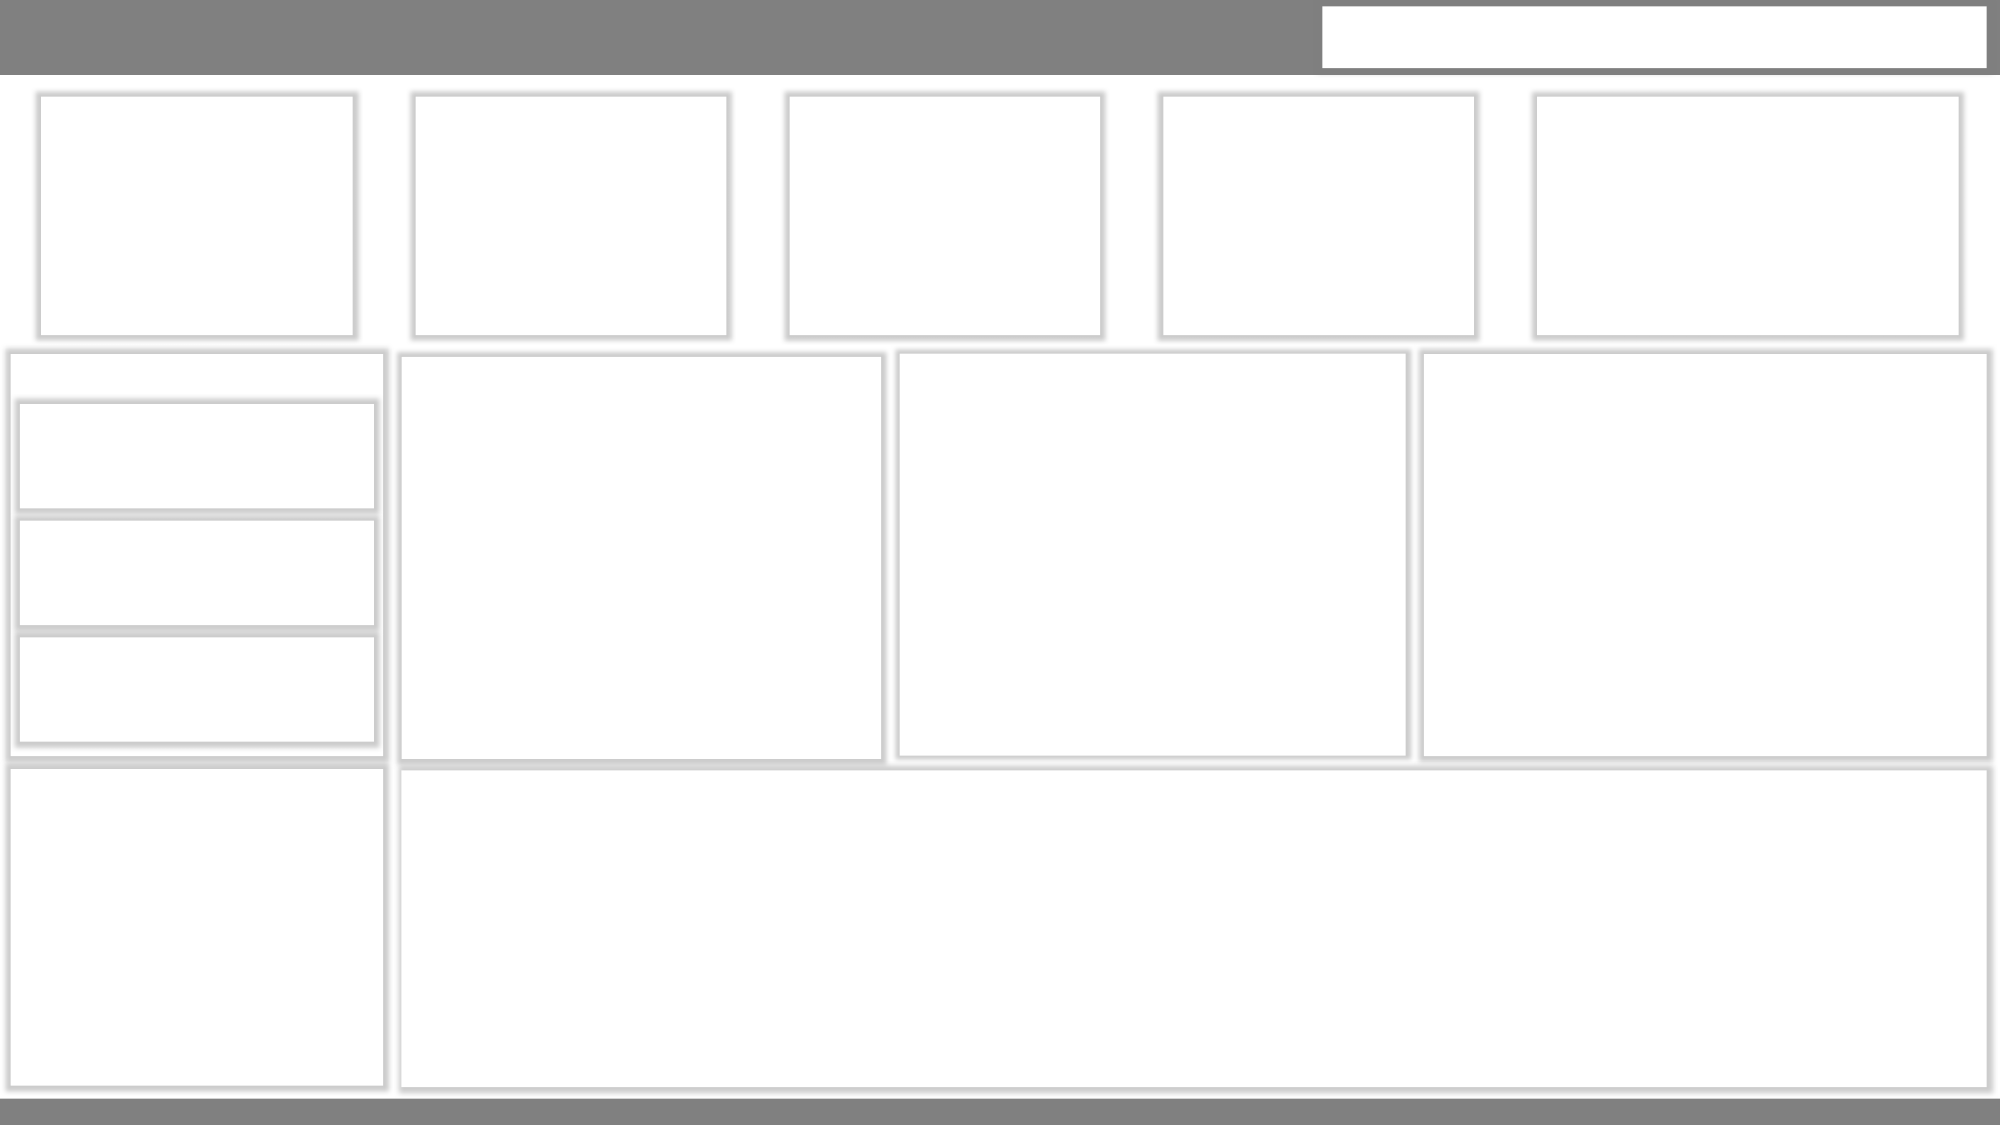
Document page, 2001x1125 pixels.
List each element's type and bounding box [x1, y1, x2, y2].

text_box [19, 636, 375, 743]
text_box [899, 353, 1407, 757]
text_box [19, 403, 375, 509]
text_box [1423, 353, 1988, 757]
text_box [415, 96, 727, 336]
text_box [1996, 0, 2000, 76]
text_box [0, 1098, 2000, 1125]
text_box [10, 768, 384, 1087]
text_box [40, 96, 354, 336]
text_box [400, 769, 1988, 1088]
text_box [0, 0, 1315, 76]
text_box [1321, 5, 1988, 69]
text_box [19, 520, 375, 626]
text_box [400, 356, 882, 760]
text_box [10, 353, 384, 757]
text_box [789, 96, 1101, 336]
text_box [1162, 96, 1475, 336]
text_box [1536, 96, 1960, 336]
